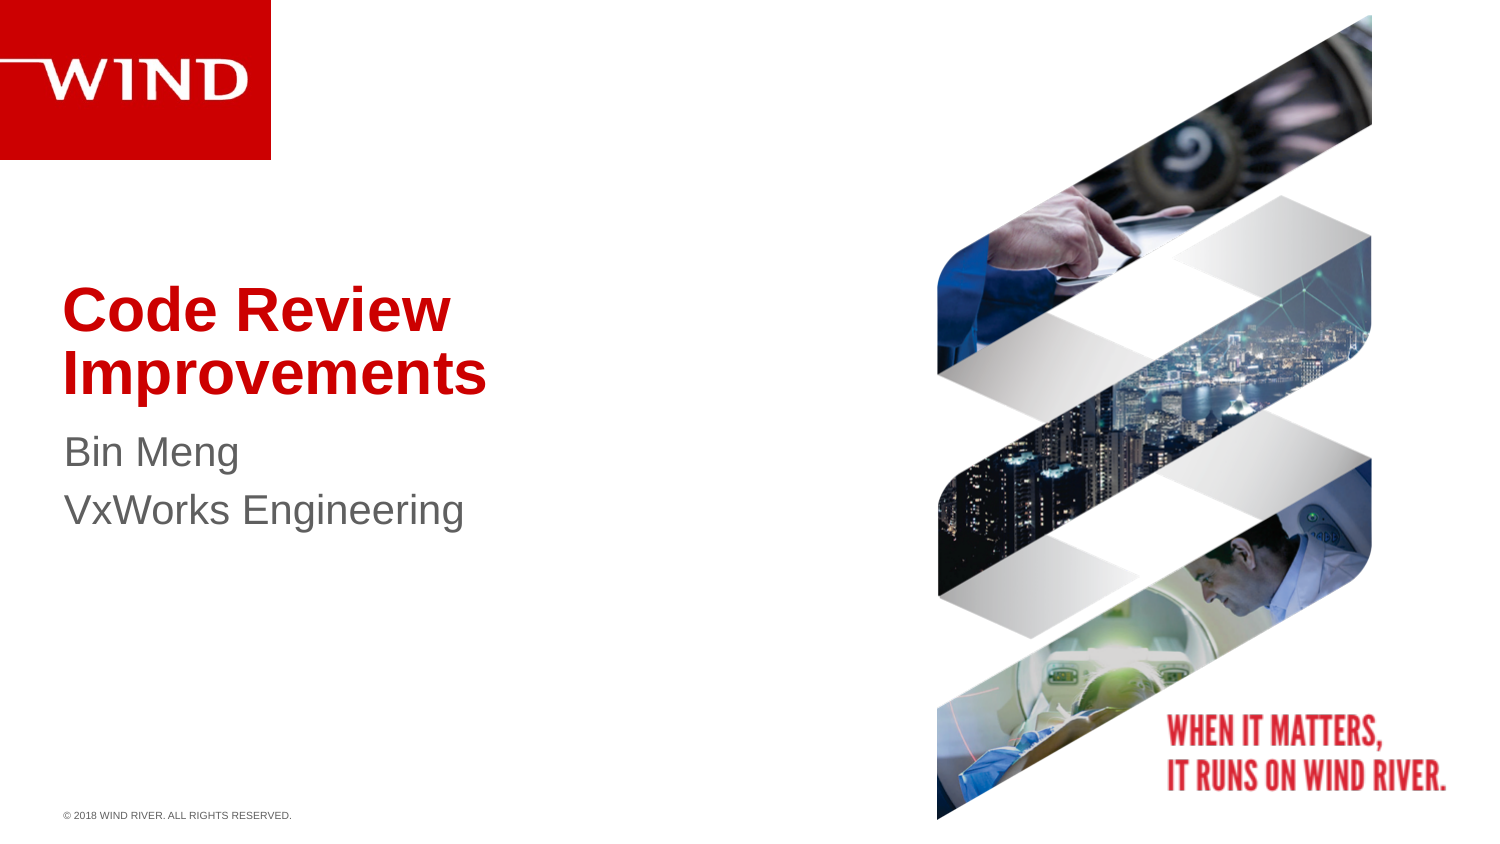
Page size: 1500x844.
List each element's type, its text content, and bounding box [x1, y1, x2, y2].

picture [937, 13, 1372, 820]
list Bin Meng VxWorks Engineering [63, 430, 834, 535]
picture [0, 0, 271, 160]
title Code Review Improvements [62, 275, 836, 408]
